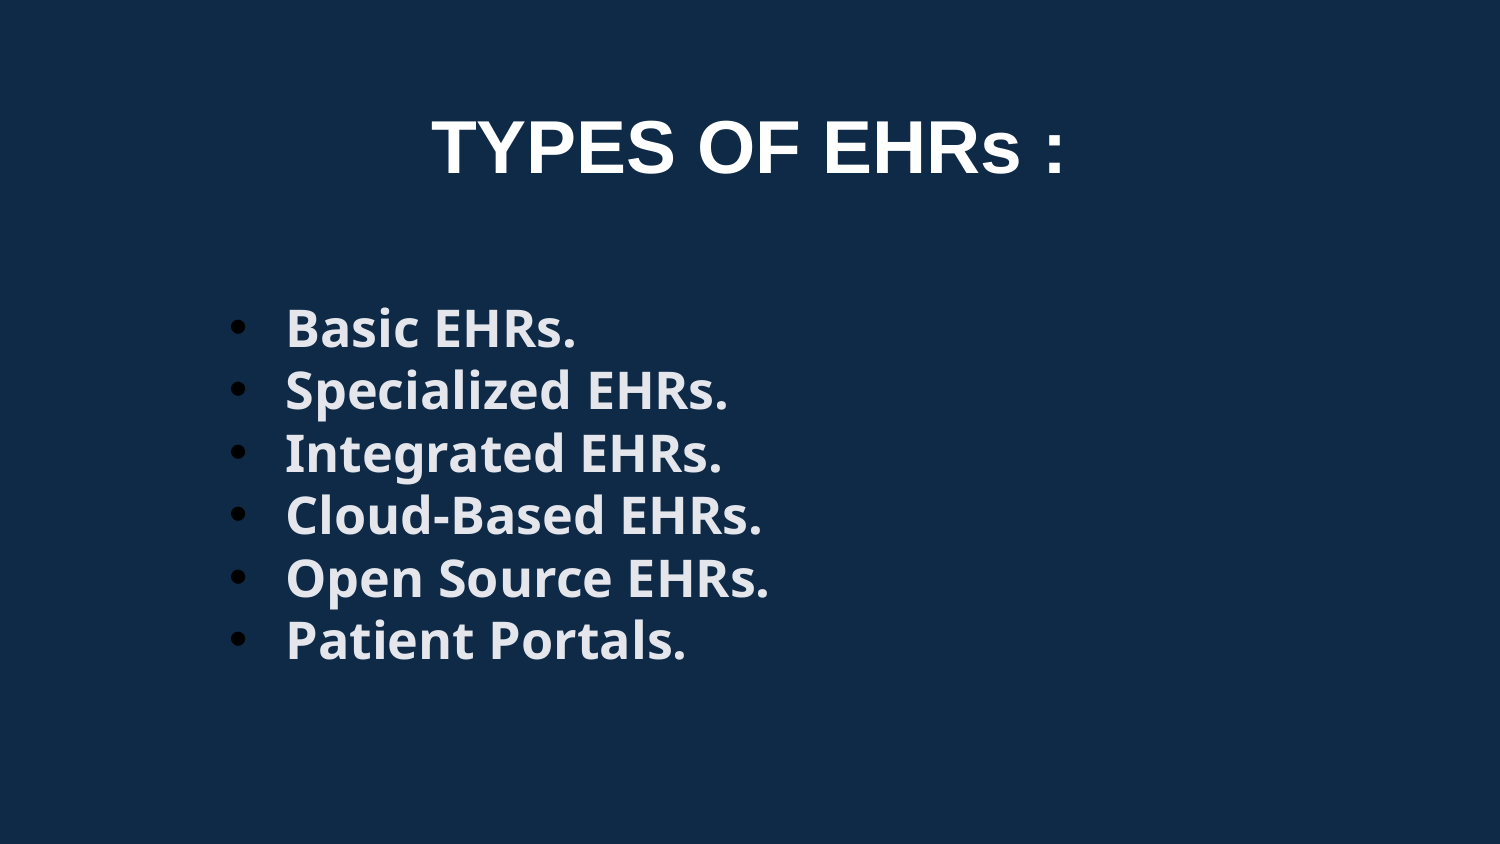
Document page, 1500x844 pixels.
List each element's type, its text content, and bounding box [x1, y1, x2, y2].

title TYPES OF EHRs : [117, 83, 1383, 163]
text_box Basic EHRs. Specialized EHRs. Integrated EHRs. Cloud-Based EHRs. Open Source EHRs. Patient Portals. [214, 287, 1193, 713]
